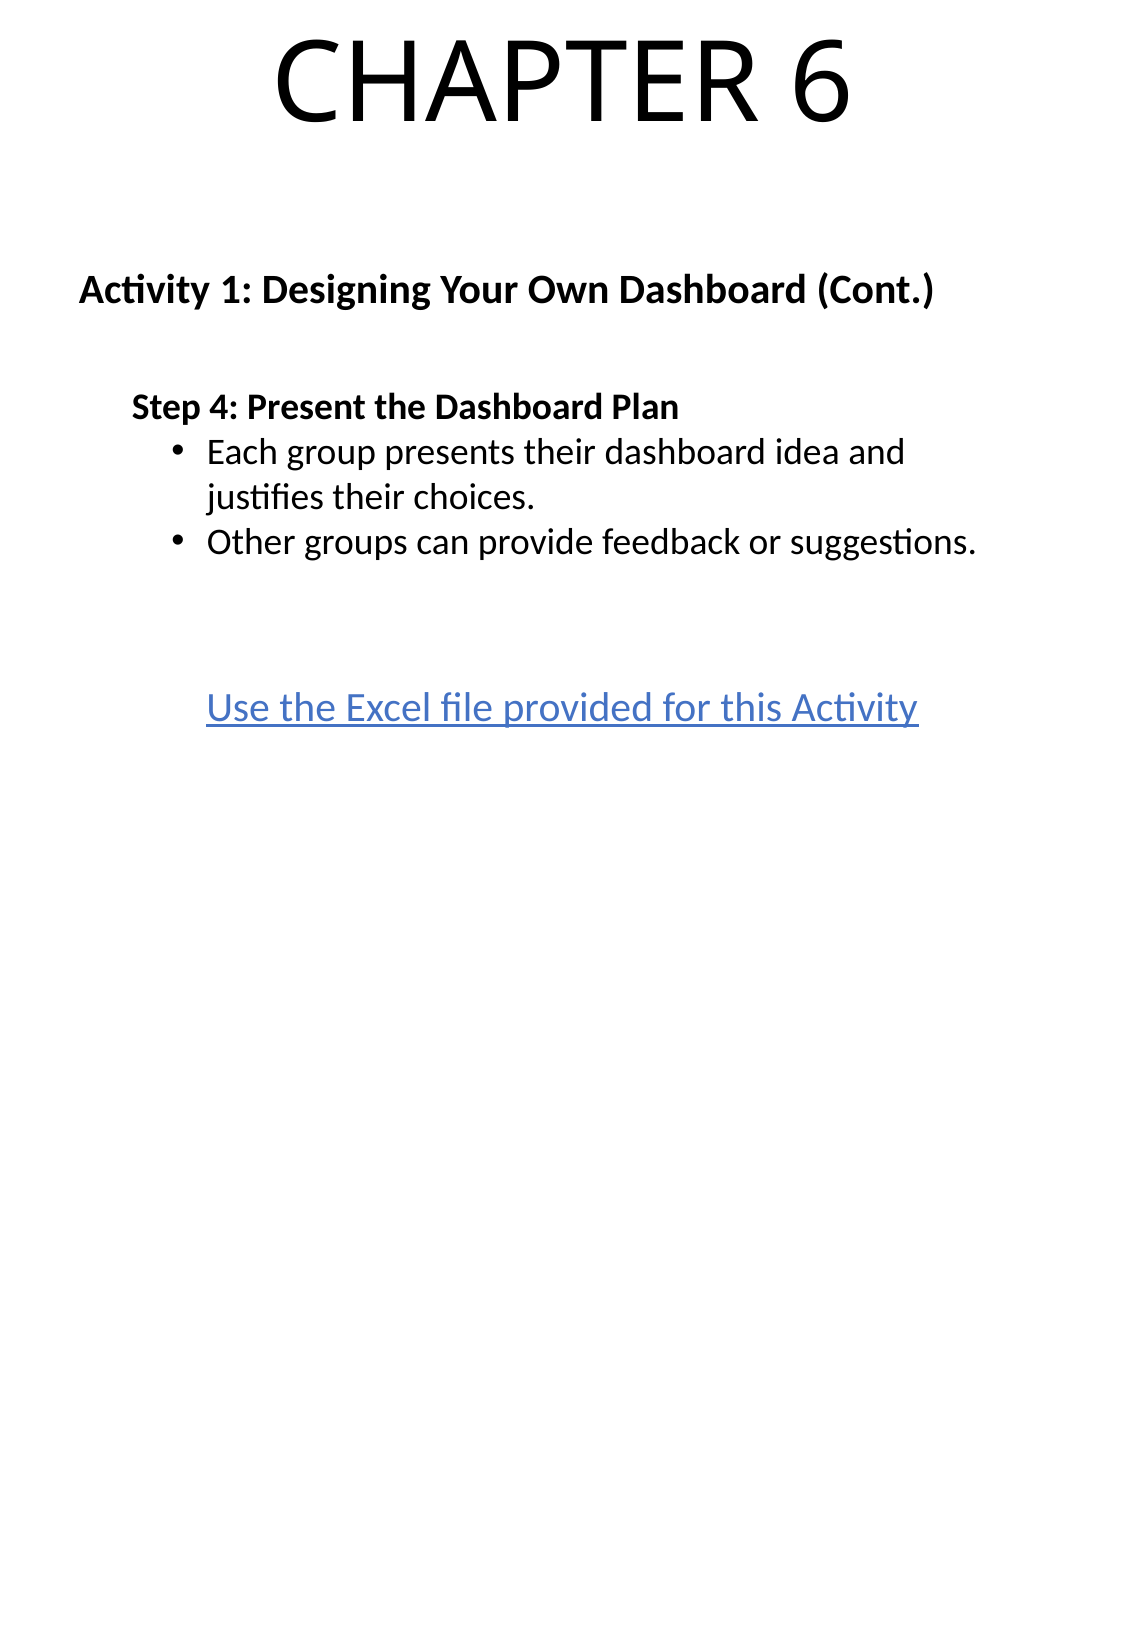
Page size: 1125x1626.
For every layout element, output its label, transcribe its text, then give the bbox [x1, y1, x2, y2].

text_box Activity 1: Designing Your Own Dashboard (Cont.) [64, 254, 1125, 320]
text_box Use the Excel file provided for this Activity [0, 672, 1125, 738]
text_box CHAPTER 6 [0, 0, 1125, 154]
text_box Step 4: Present the Dashboard Plan Each group presents their dashboard idea and justifies their choices. Other groups can provide feedback or suggestions. [117, 374, 1017, 570]
